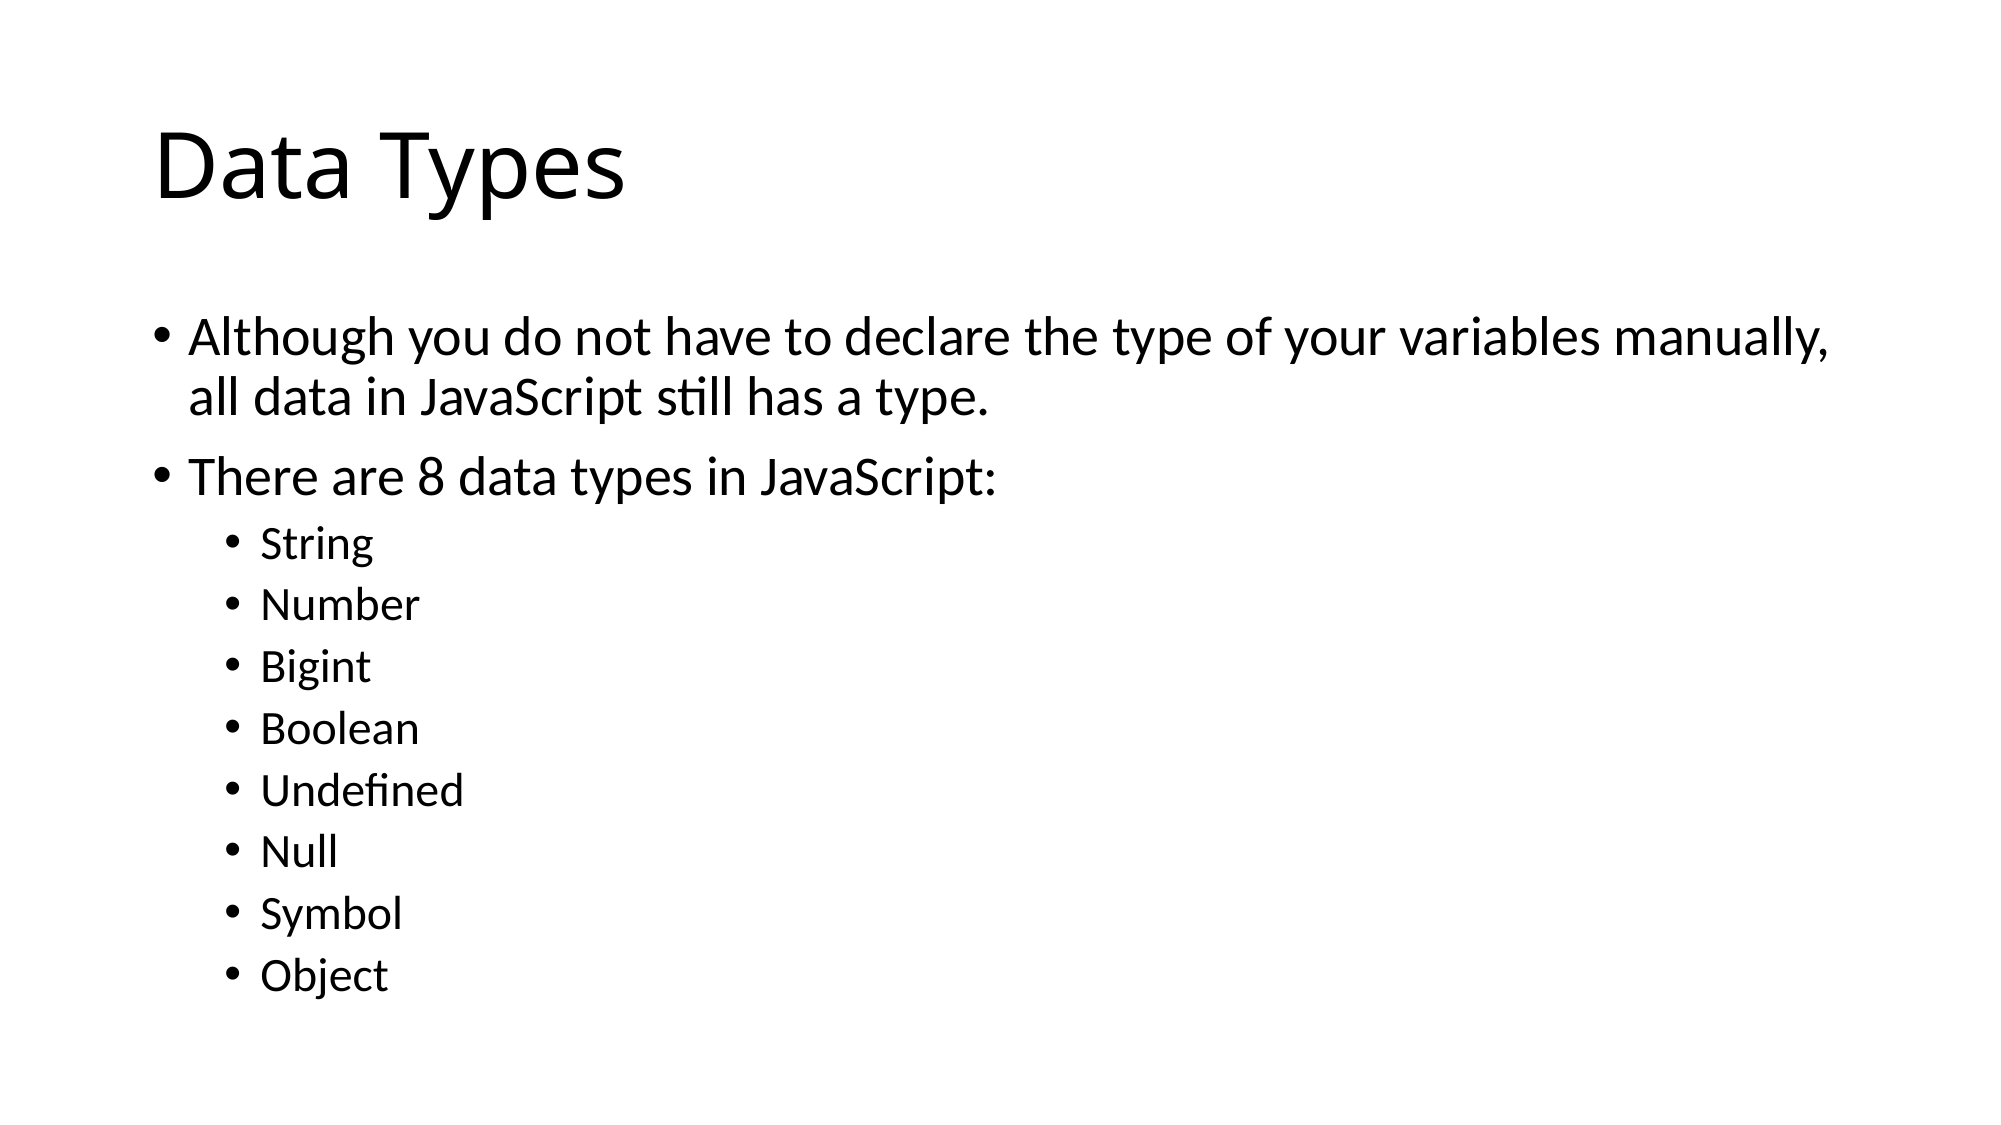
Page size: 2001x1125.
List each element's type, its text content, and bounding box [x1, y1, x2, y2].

list Although you do not have to declare the type of your variables manually, all data in JavaScript still has a type. There are 8 data types in JavaScript: String Number Bigint Boolean Undefined Null Symbol Object [137, 299, 1863, 1014]
title Data Types [137, 59, 1863, 278]
